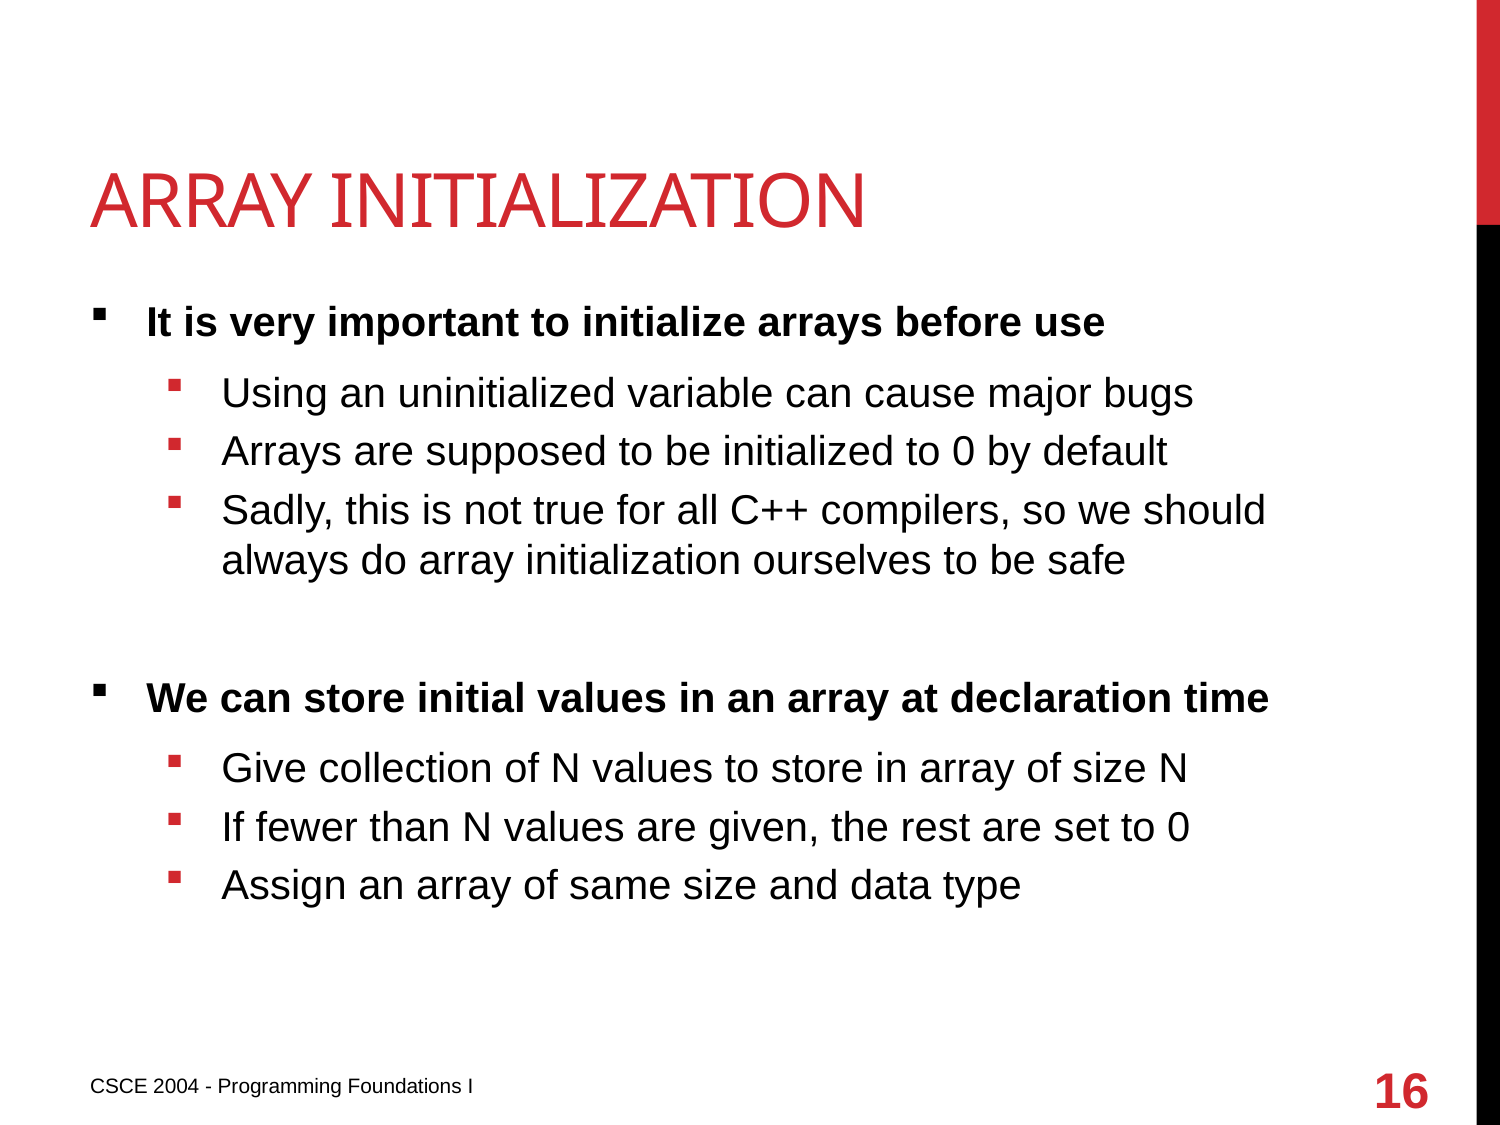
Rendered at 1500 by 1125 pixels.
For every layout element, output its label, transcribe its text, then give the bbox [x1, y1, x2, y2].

slide_number 16 [1358, 1058, 1471, 1119]
footer CSCE 2004 - Programming Foundations I [75, 1065, 638, 1112]
title Array initialization [75, 25, 1025, 250]
list It is very important to initialize arrays before use Using an uninitialized variable can cause major bugs Arrays are supposed to be initialized to 0 by default Sadly, this is not true for all C++ compilers, so we should always do array initialization ourselves to be safe We can store initial values in an array at declaration time Give collection of N values to store in array of size N If fewer than N values are given, the rest are set to 0 Assign an array of same size and data type [75, 287, 1325, 1005]
